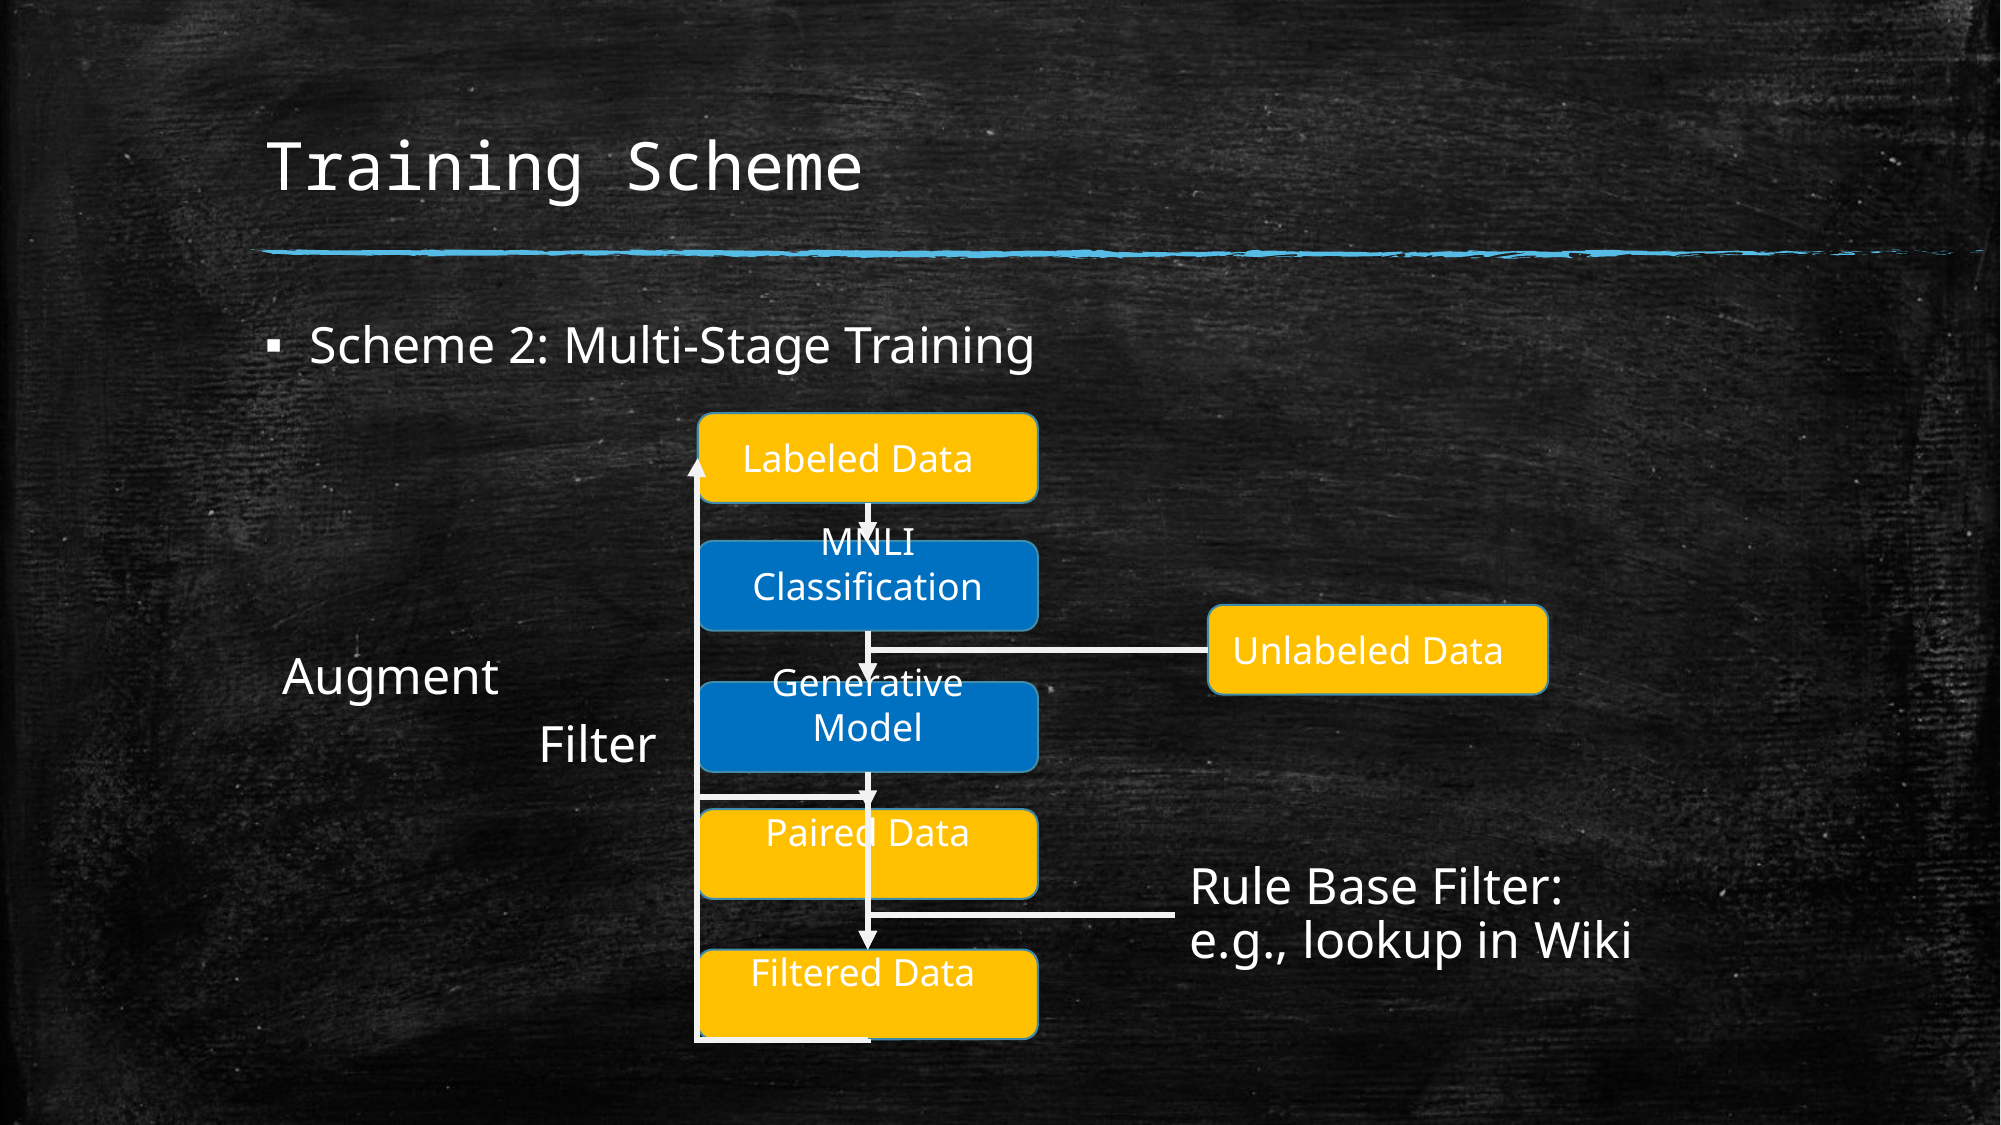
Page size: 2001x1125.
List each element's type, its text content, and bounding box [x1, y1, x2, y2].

text_box Augment [267, 643, 515, 713]
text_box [492, 663, 1074, 834]
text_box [868, 649, 1208, 683]
list Scheme 2: Multi-Stage Training [249, 312, 1751, 1013]
title Training Scheme [249, 45, 1751, 213]
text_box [867, 916, 1200, 950]
text_box Rule Base Filter: e.g., lookup in Wiki [1174, 853, 1649, 977]
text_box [697, 834, 868, 950]
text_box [697, 585, 868, 663]
